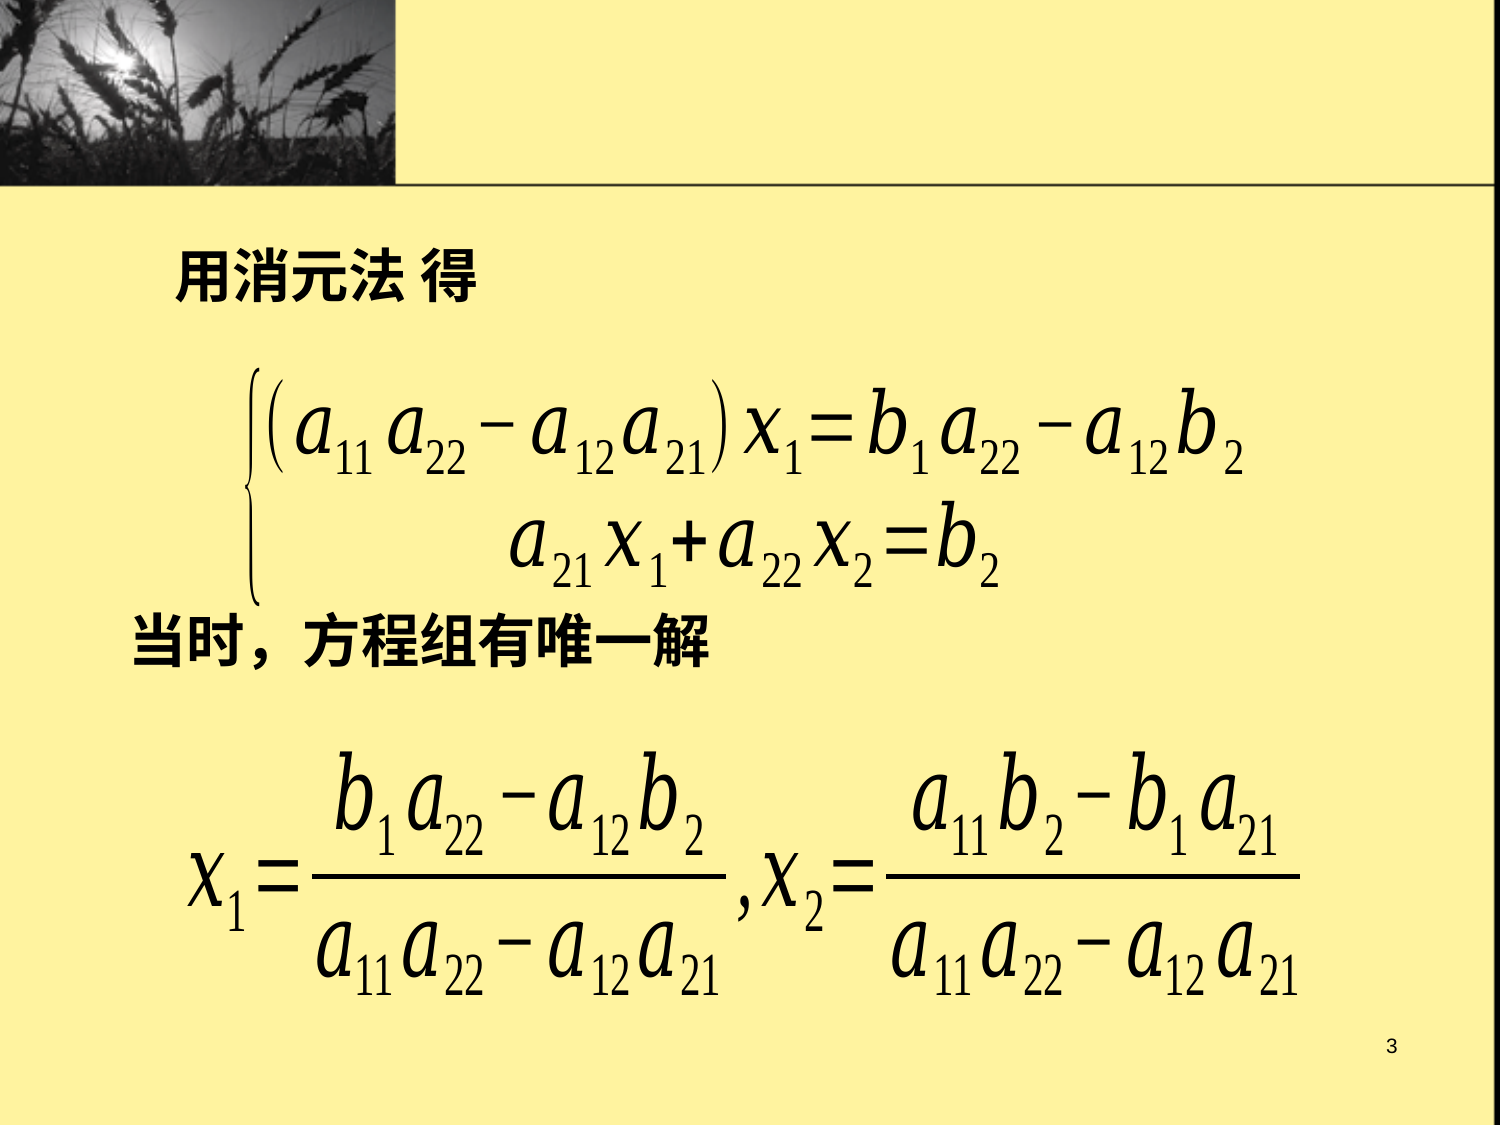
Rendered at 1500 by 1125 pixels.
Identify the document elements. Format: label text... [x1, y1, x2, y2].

slide_number 3 [1200, 1025, 1413, 1100]
picture [0, 0, 1500, 1125]
